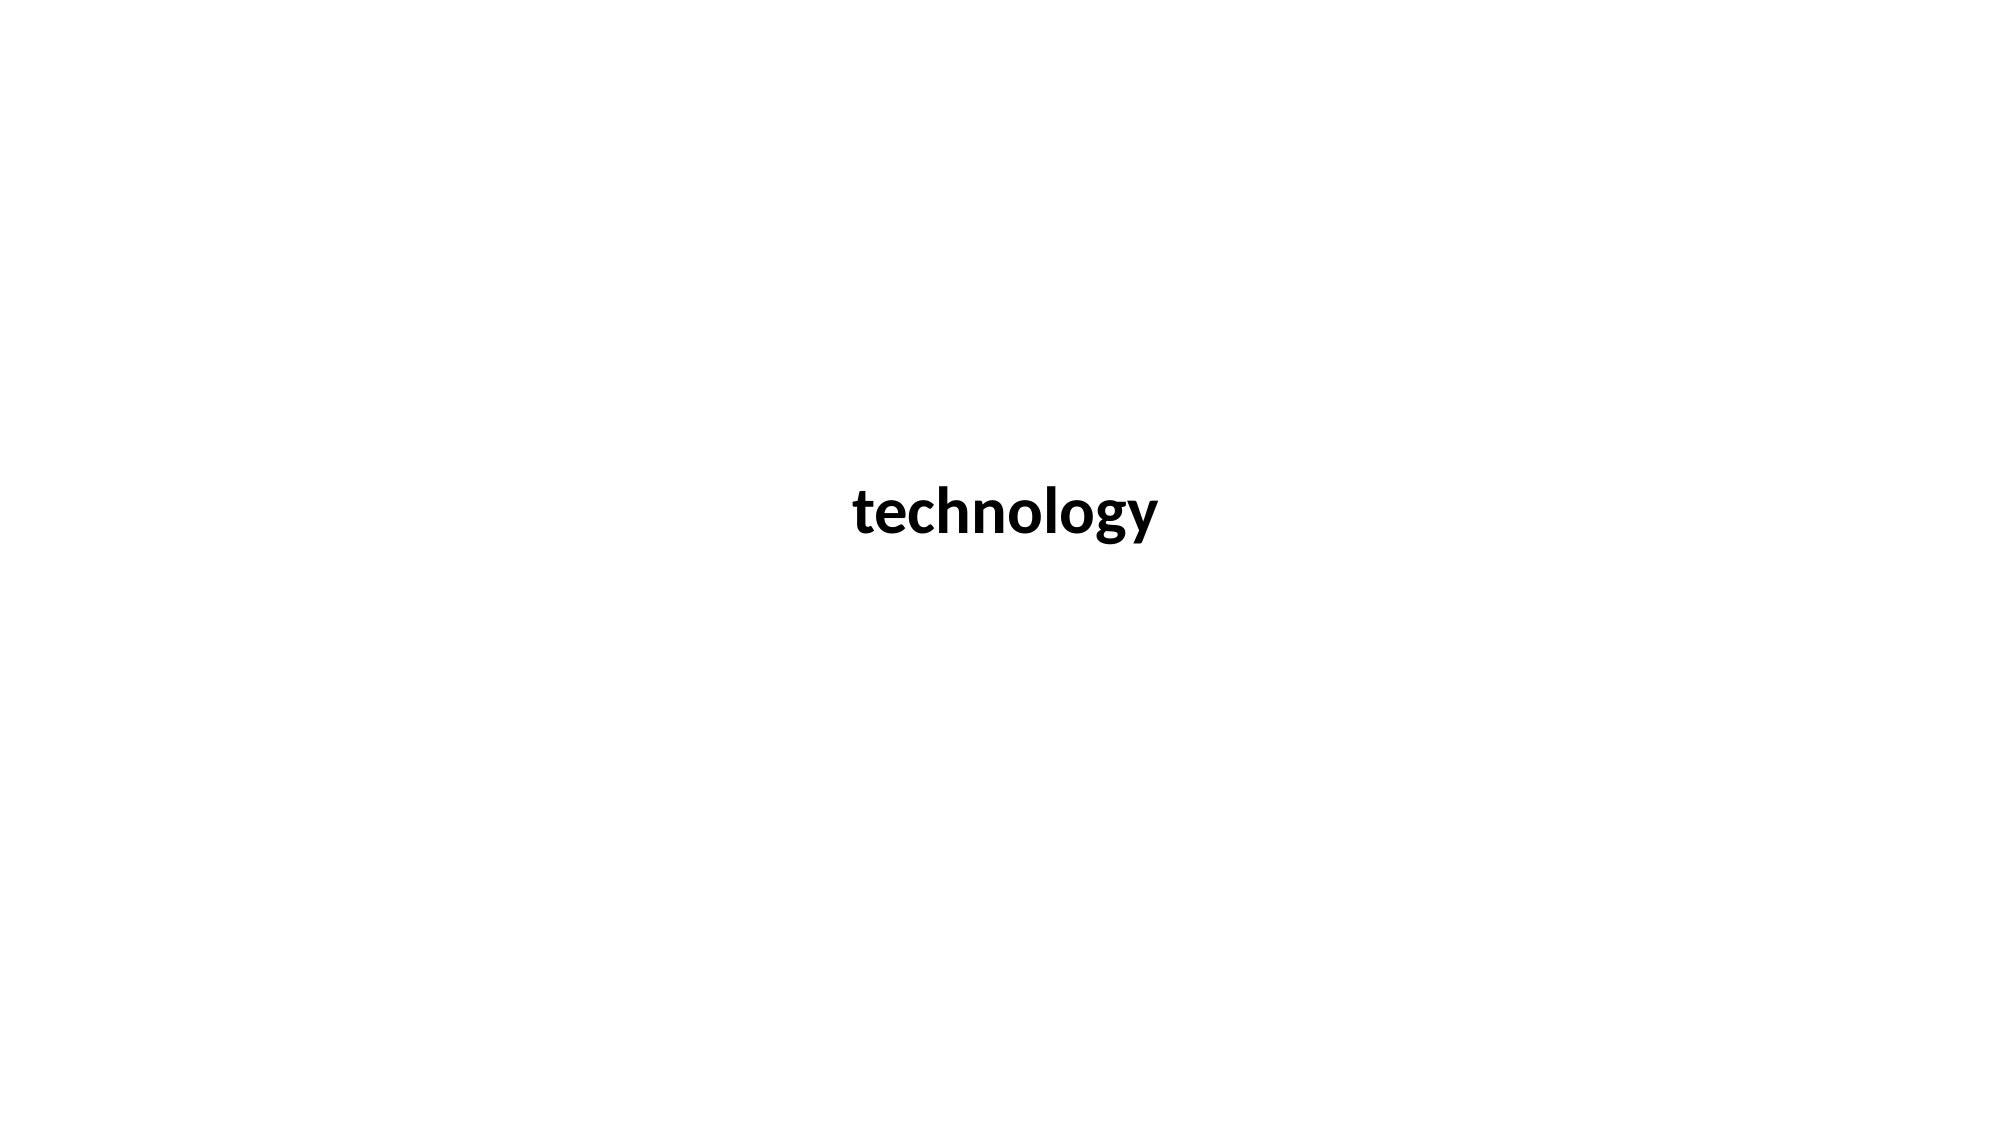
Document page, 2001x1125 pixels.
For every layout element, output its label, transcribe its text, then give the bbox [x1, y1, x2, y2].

text_box technology [0, 459, 2000, 555]
